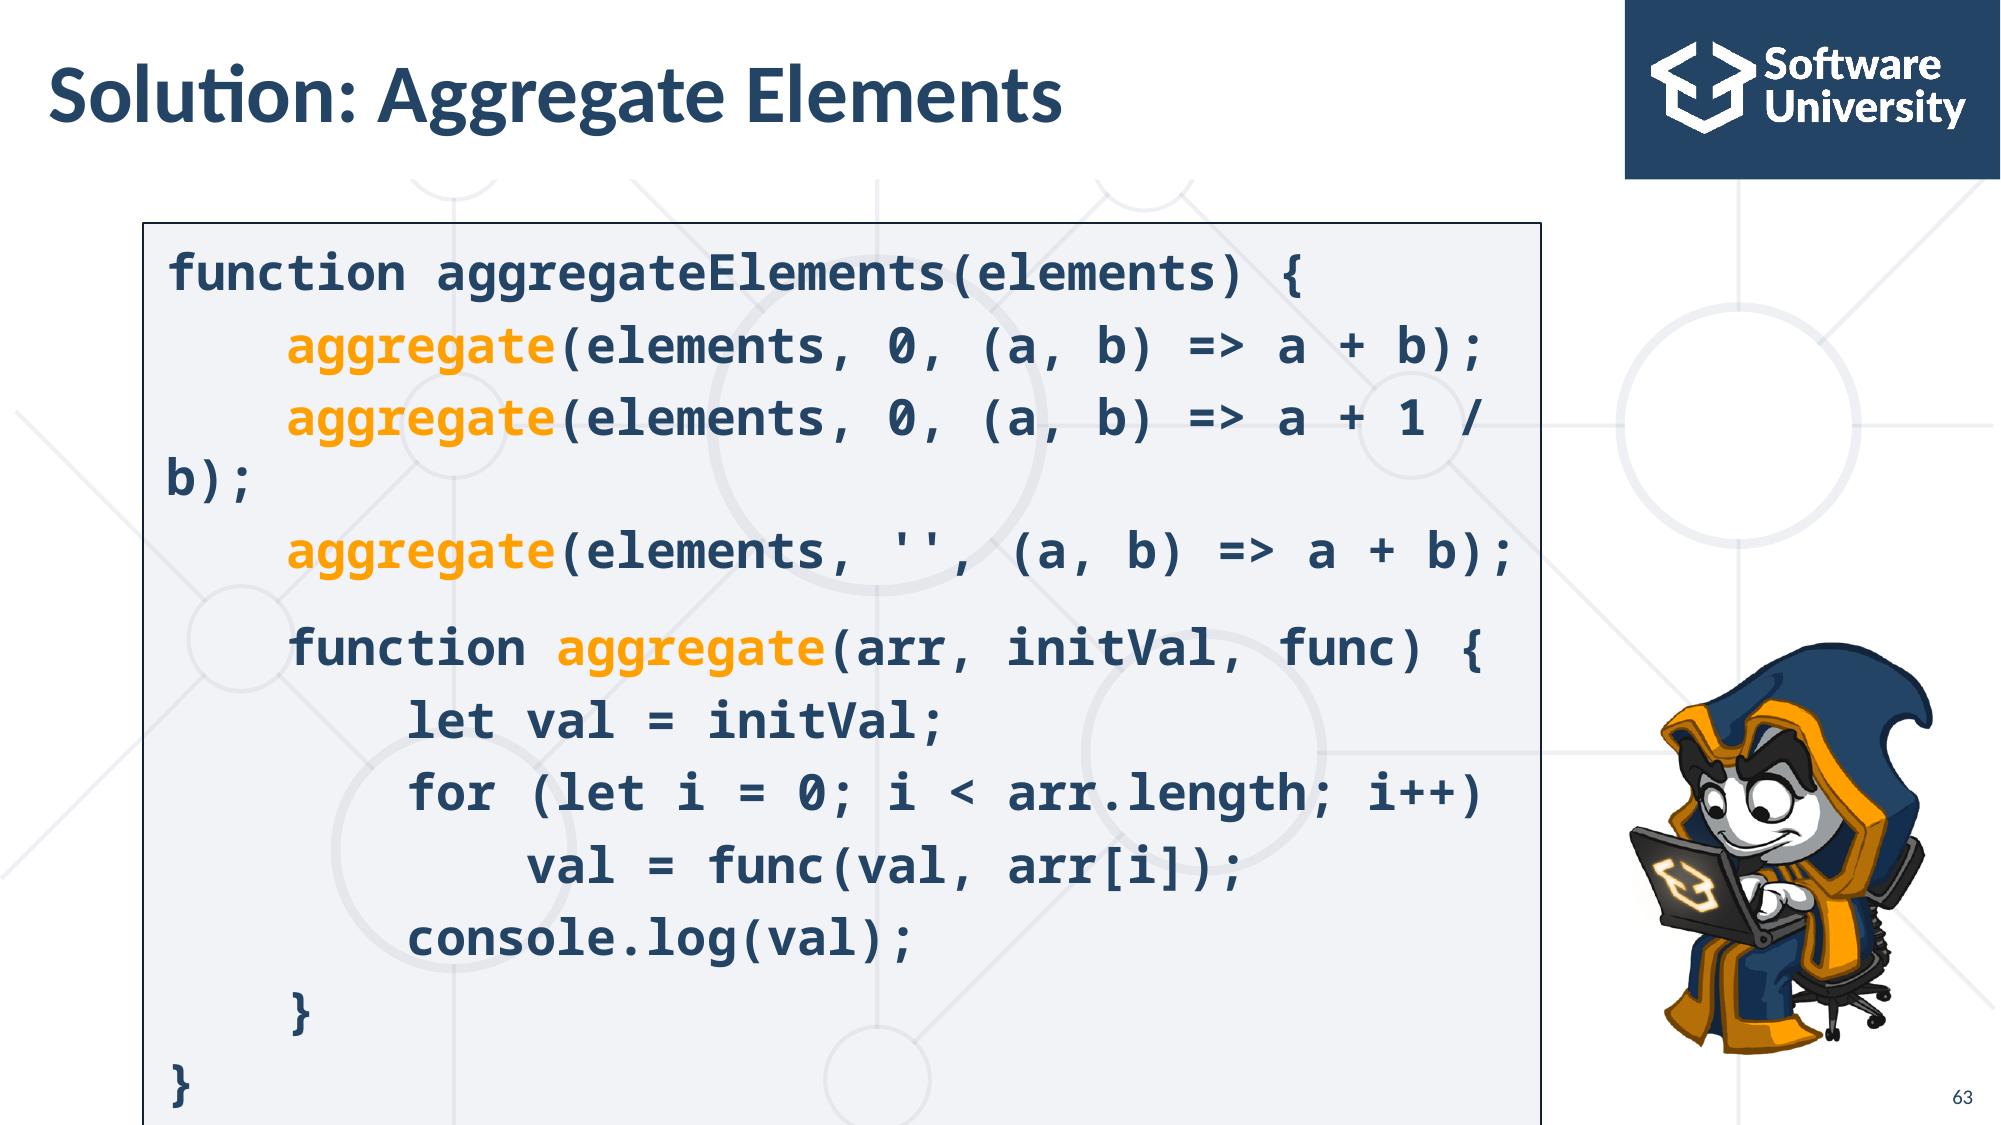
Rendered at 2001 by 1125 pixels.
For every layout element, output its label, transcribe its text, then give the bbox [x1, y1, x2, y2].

text_box function aggregateElements(elements) { aggregate(elements, 0, (a, b) => a + b); aggregate(elements, 0, (a, b) => a + 1 / b); aggregate(elements, '', (a, b) => a + b); function aggregate(arr, initVal, func) { let val = initVal; for (let i = 0; i < arr.length; i++) val = func(val, arr[i]); console.log(val); } } [143, 222, 1541, 1125]
text_box Solution: Aggregate Elements [31, 16, 1625, 162]
picture [1570, 602, 1959, 1079]
text_box 62 [1927, 1067, 1988, 1116]
picture [1651, 41, 1966, 134]
